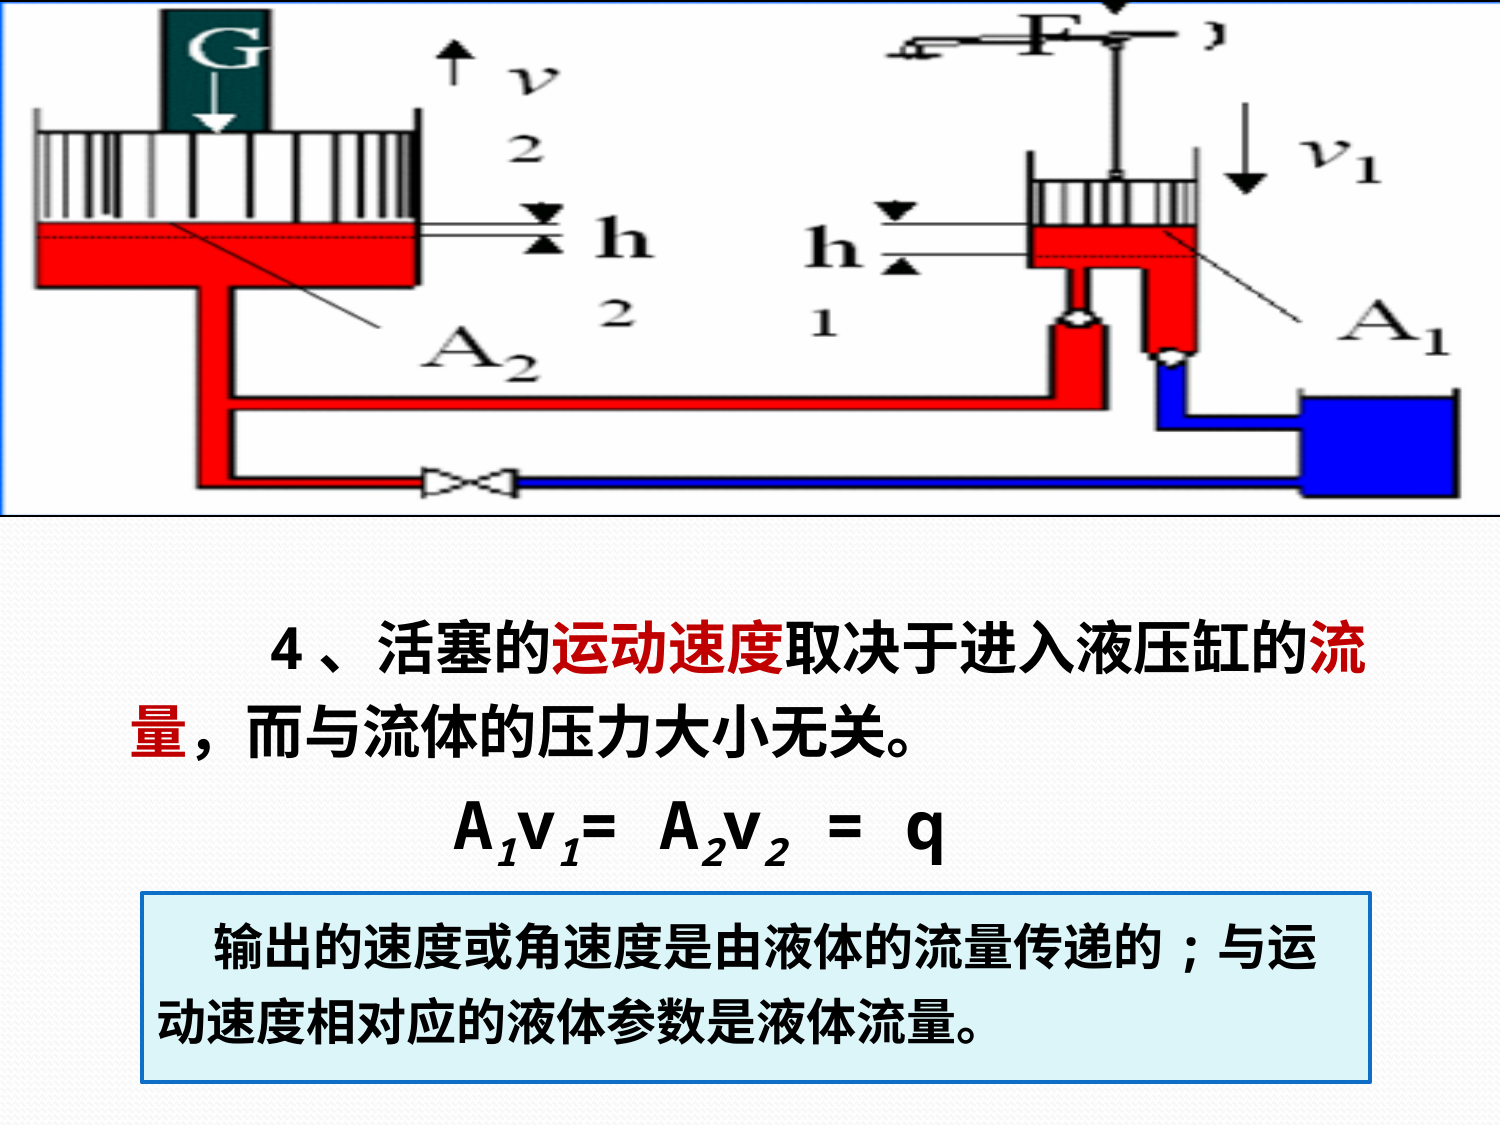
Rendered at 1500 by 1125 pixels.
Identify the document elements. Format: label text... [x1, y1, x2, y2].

picture [0, 1, 1500, 516]
text_box 4、活塞的运动速度取决于进入液压缸的流量，而与流体的压力大小无关。 [114, 590, 1403, 773]
text_box A1v1= A2v2 = q [438, 775, 960, 882]
list 输出的速度或角速度是由液体的流量传递的;与运动速度相对应的液体参数是液体流量。 [140, 891, 1372, 1084]
